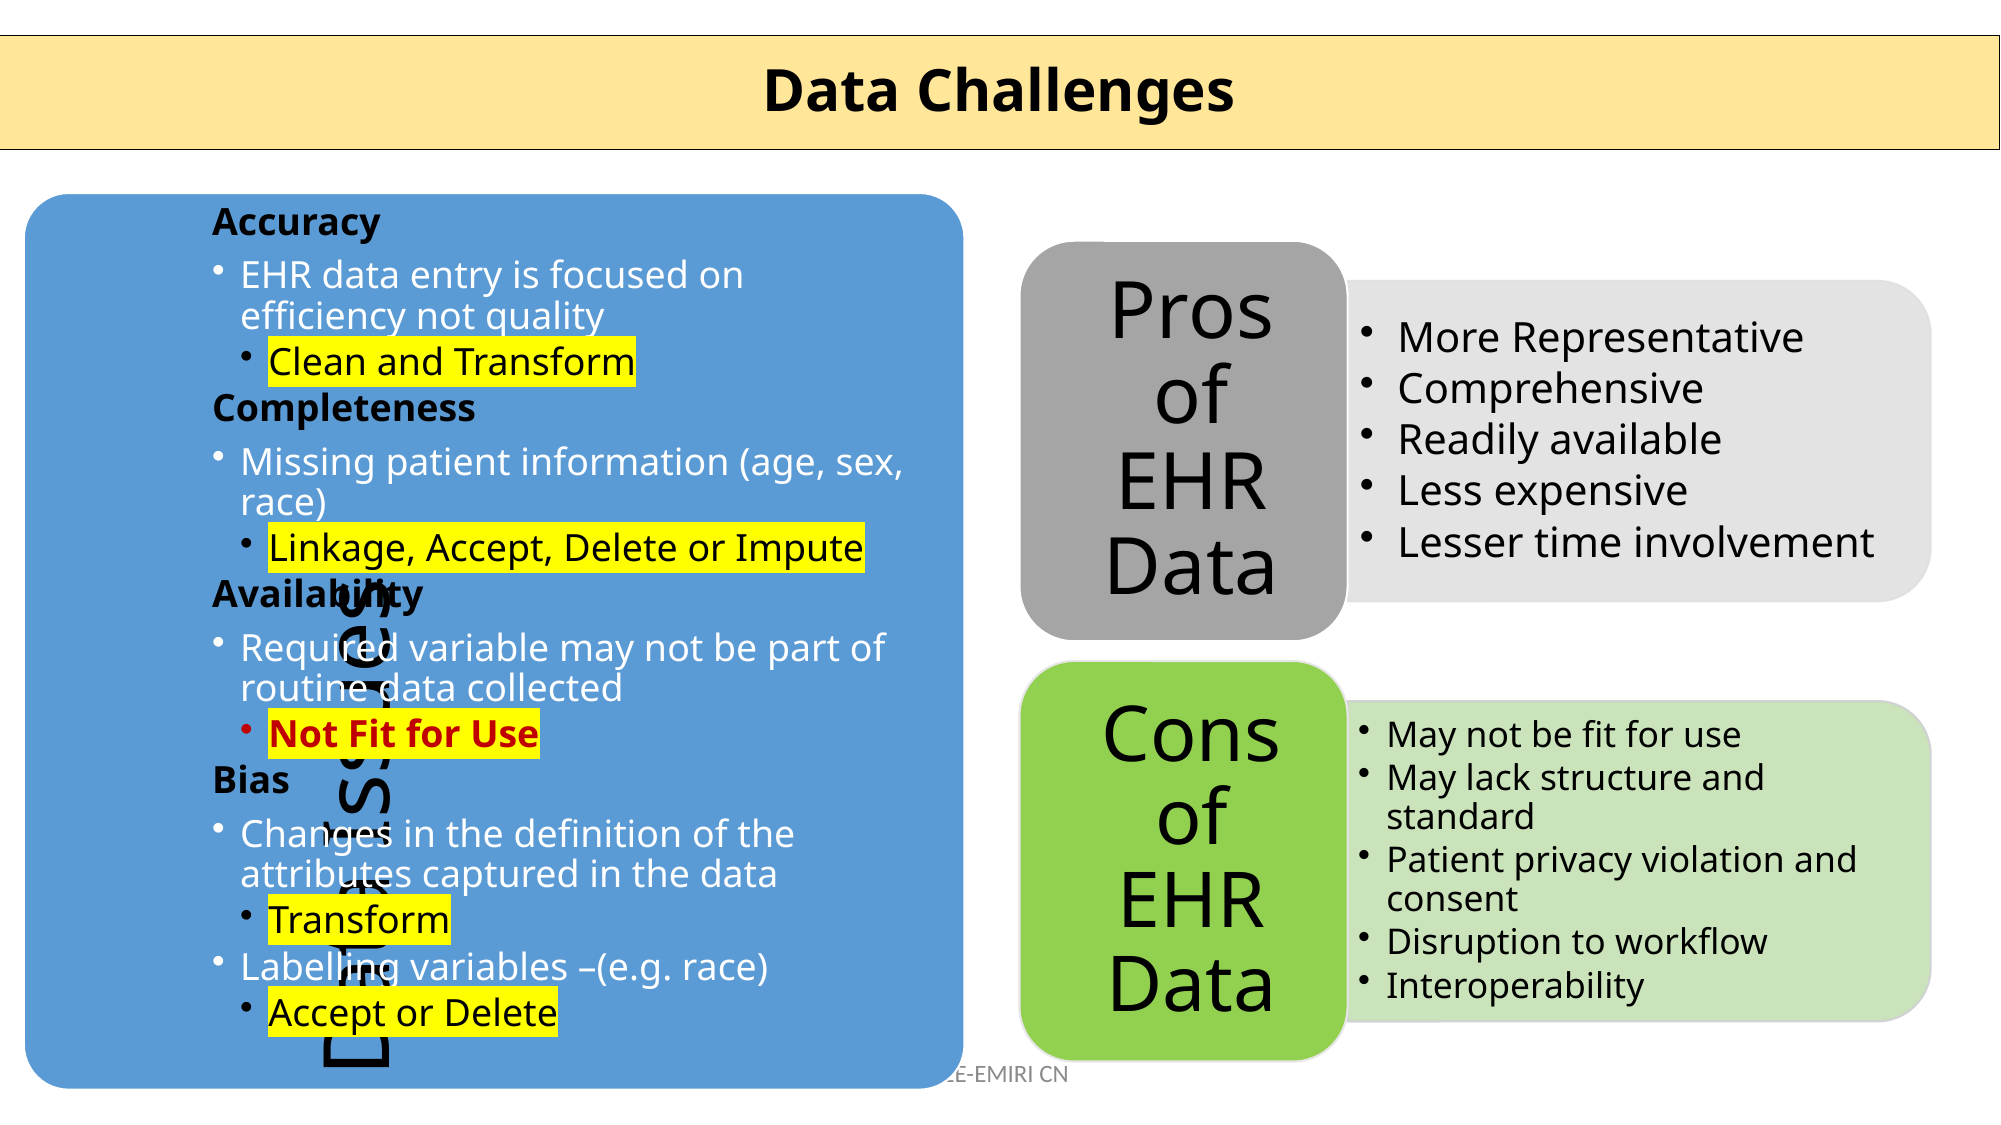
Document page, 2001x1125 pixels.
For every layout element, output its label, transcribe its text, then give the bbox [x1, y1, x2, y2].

footer EZE-EMIRI CN [662, 1042, 1338, 1103]
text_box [1019, 240, 1931, 642]
title Data Challenges [0, 35, 2000, 150]
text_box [1019, 660, 1931, 1062]
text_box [23, 192, 965, 1090]
